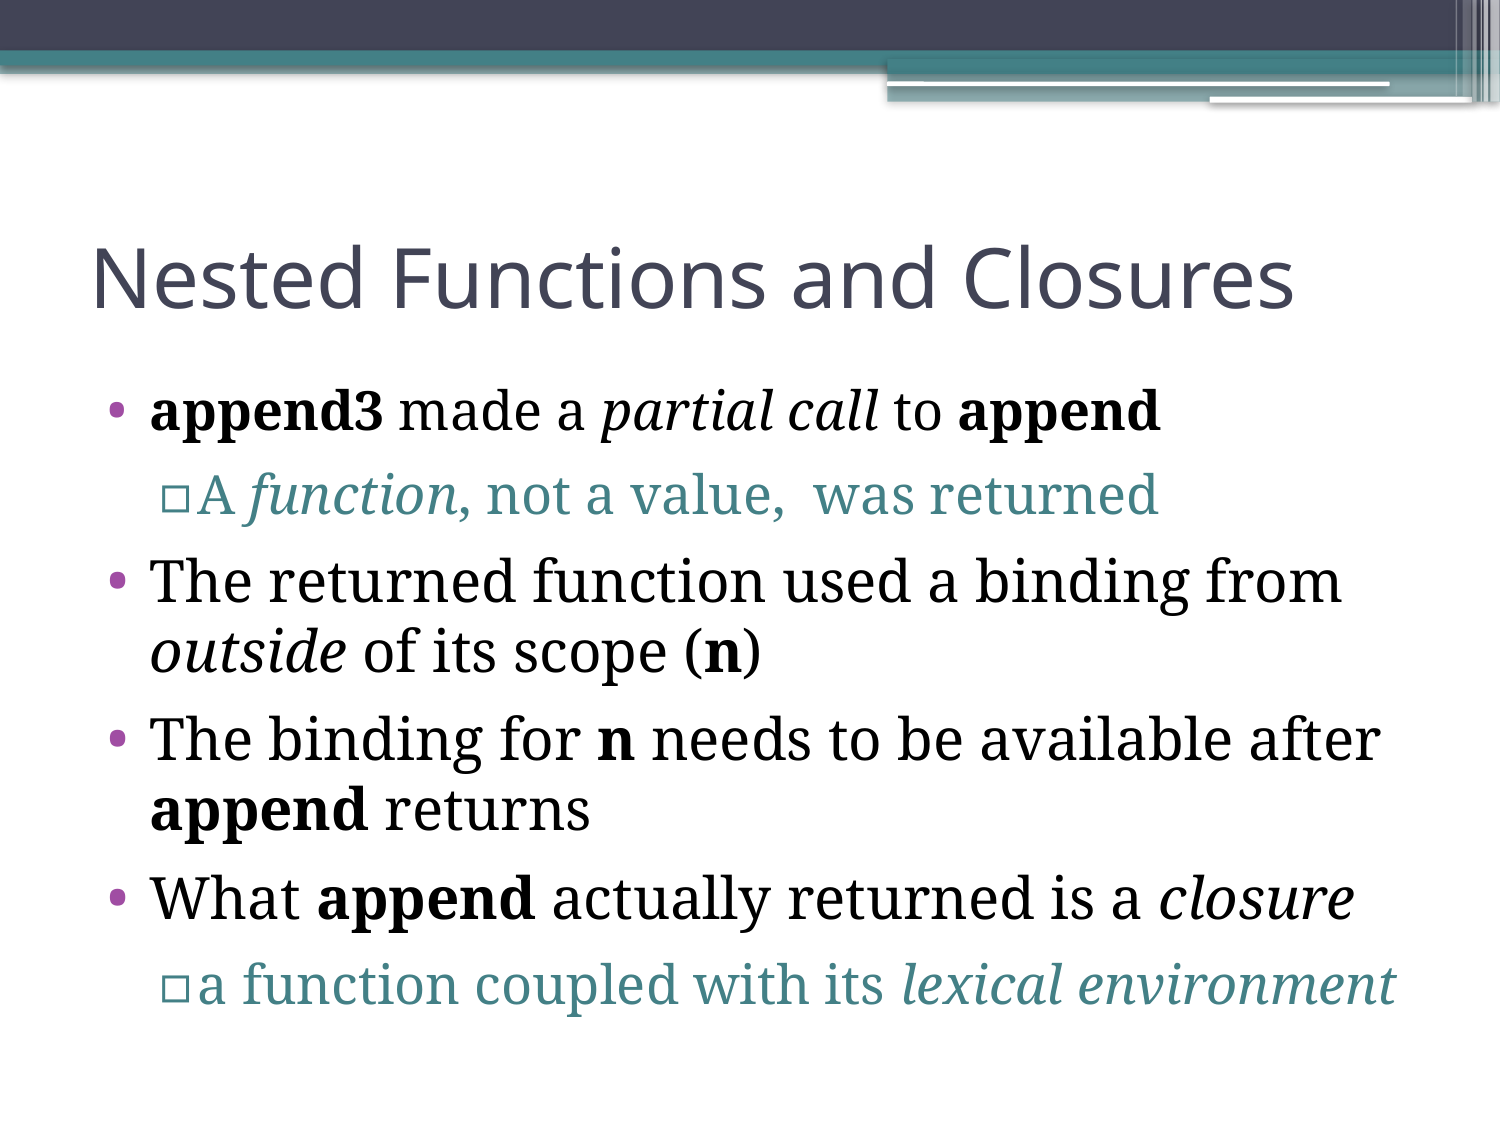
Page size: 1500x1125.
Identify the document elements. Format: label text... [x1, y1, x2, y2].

list append3 made a partial call to append A function, not a value, was returned The returned function used a binding from outside of its scope (n) The binding for n needs to be available after append returns What append actually returned is a closure a function coupled with its lexical environment [75, 368, 1425, 1079]
title Nested Functions and Closures [75, 187, 1425, 363]
